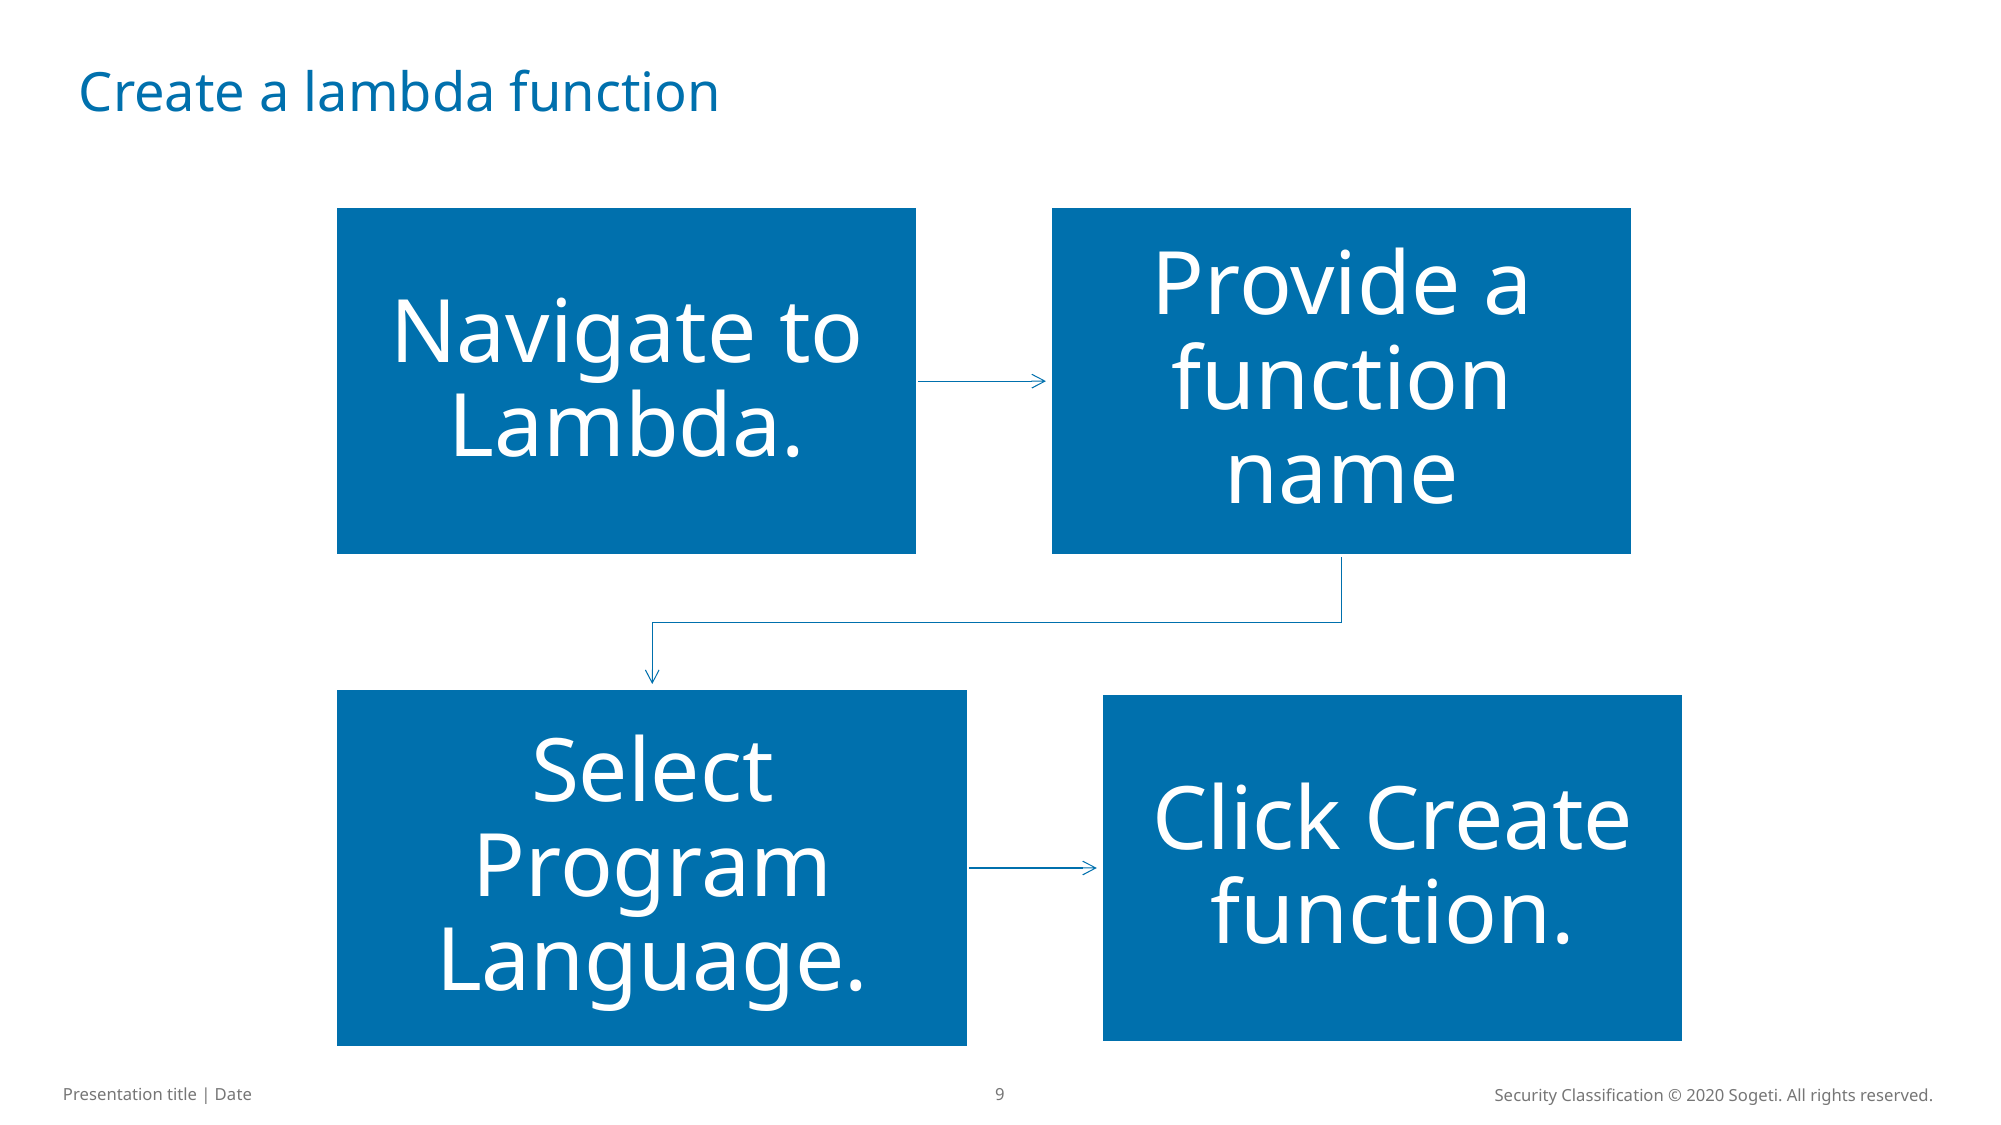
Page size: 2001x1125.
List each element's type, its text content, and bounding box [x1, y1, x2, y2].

title Create a lambda function [64, 64, 1955, 206]
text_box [64, 206, 1955, 1047]
